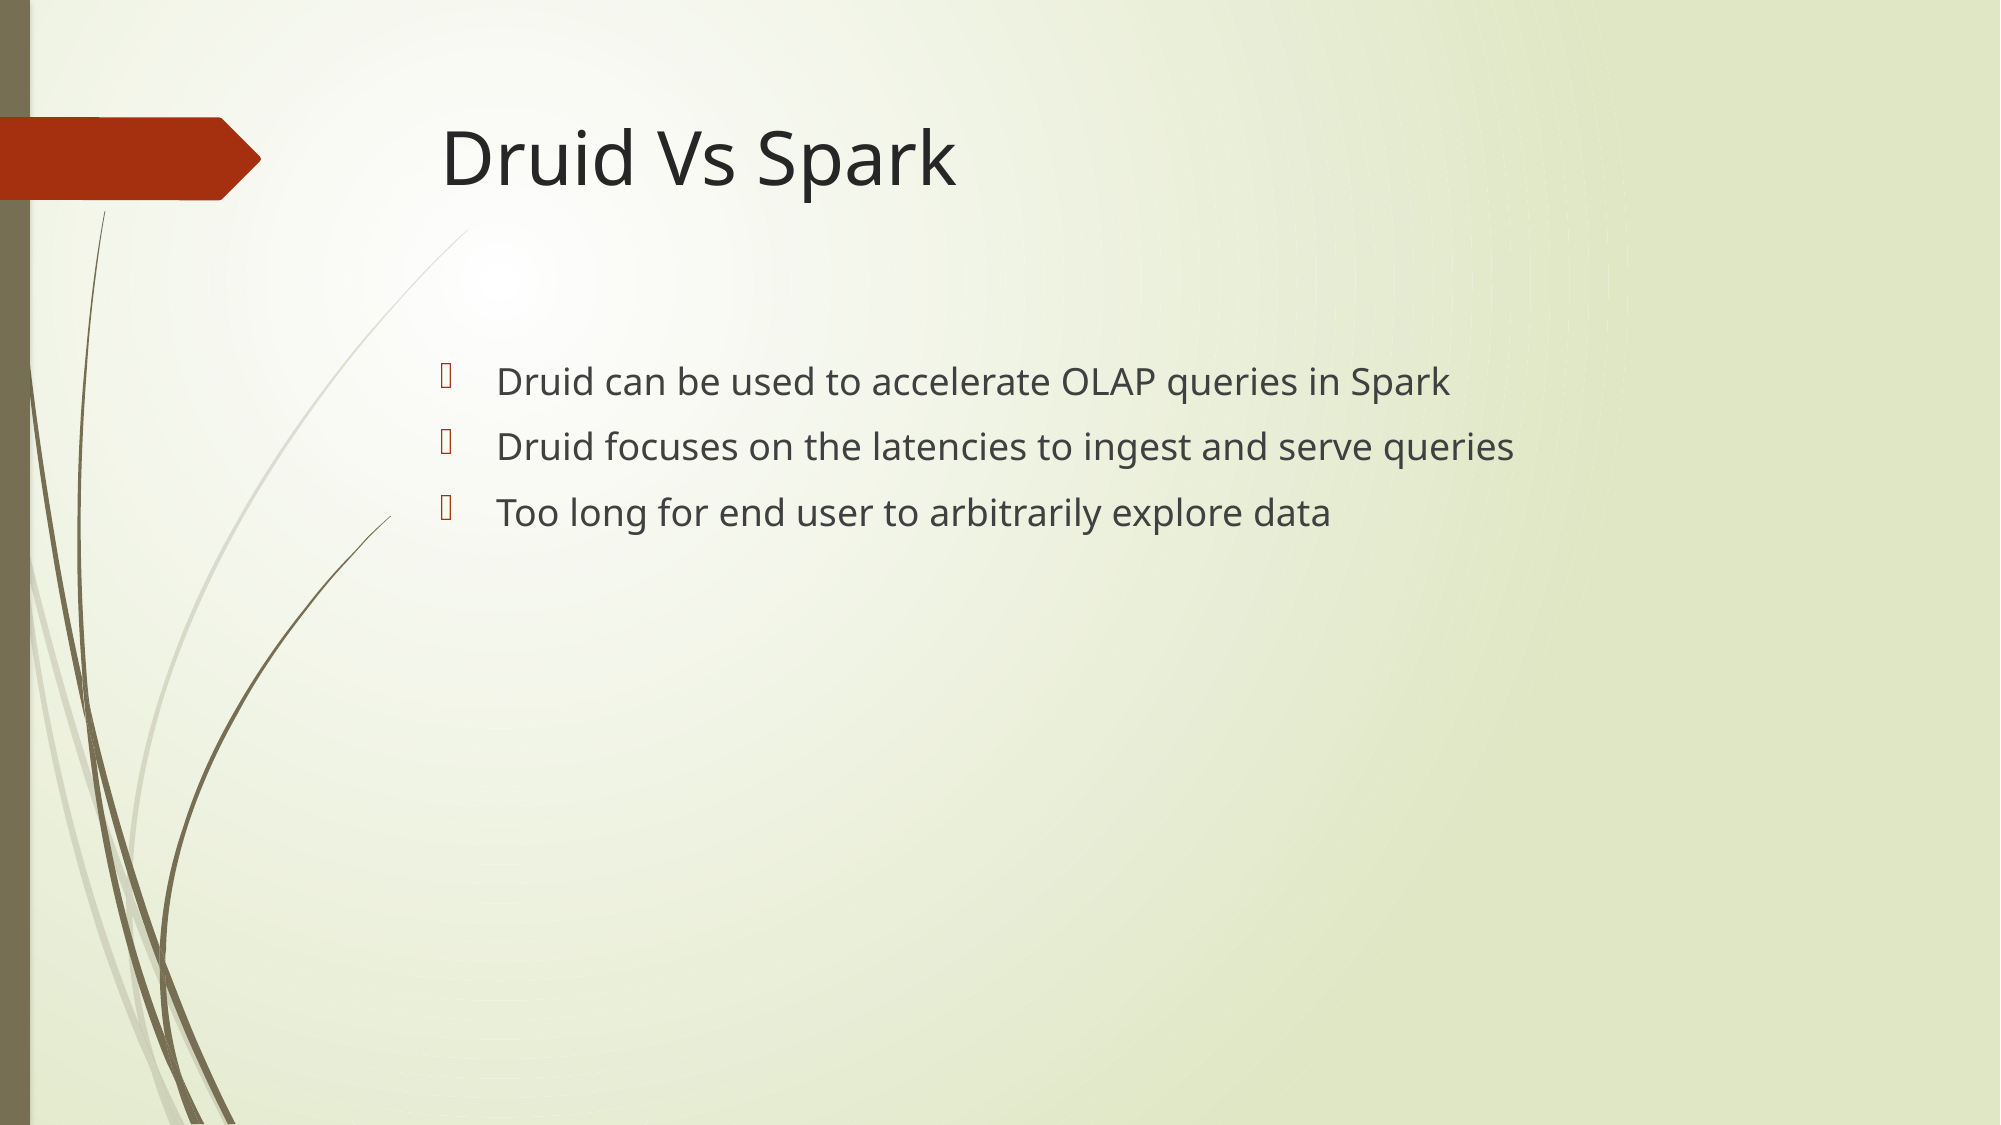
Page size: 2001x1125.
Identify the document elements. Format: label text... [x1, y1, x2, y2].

list Druid can be used to accelerate OLAP queries in Spark Druid focuses on the latencies to ingest and serve queries Too long for end user to arbitrarily explore data [424, 350, 1888, 970]
title Druid Vs Spark [425, 102, 1888, 313]
